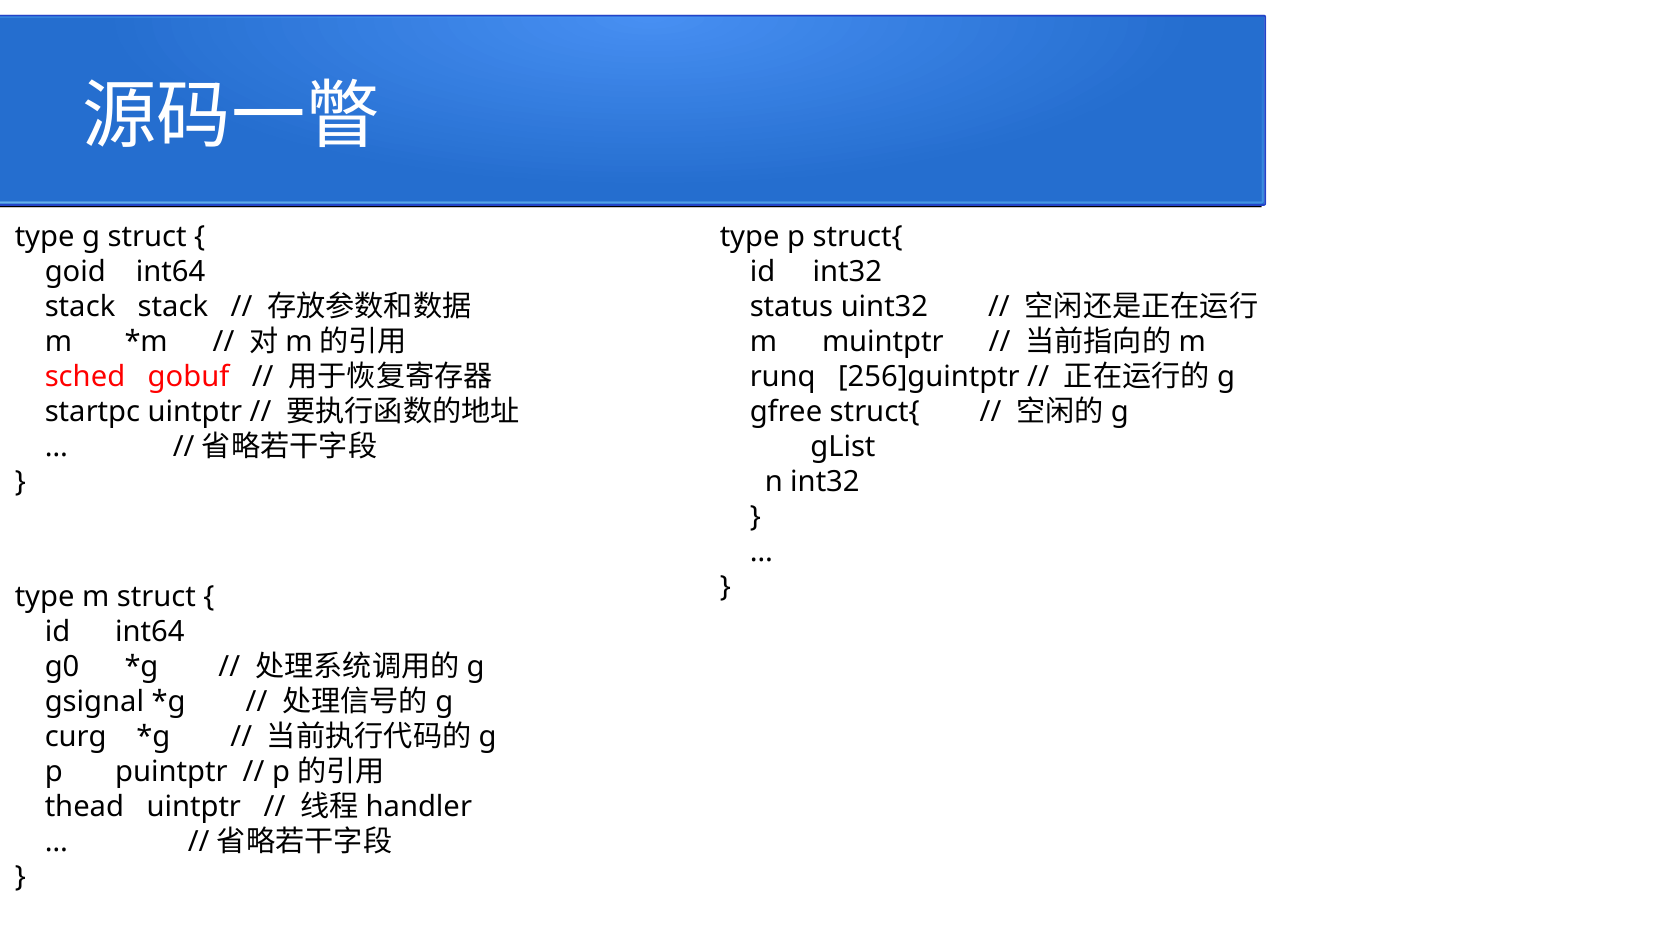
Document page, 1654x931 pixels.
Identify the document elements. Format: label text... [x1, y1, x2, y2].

text_box type p struct{ id int32 status uint32 // 空闲还是正在运行 m muintptr // 当前指向的m runq [256]guintptr // 正在运行的g gfree struct{ // 空闲的g gList n int32 } … } [704, 209, 1635, 610]
text_box type m struct { id int64 g0 *g // 处理系统调用的g gsignal *g // 处理信号的g curg *g // 当前执行代码的g p puintptr // p的引用 thead uintptr // 线程handler … //省略若干字段 } [0, 569, 675, 900]
picture [0, 13, 1269, 211]
text_box type g struct { goid int64 stack stack // 存放参数和数据 m *m // 对m的引用 sched gobuf // 用于恢复寄存器 startpc uintptr // 要执行函数的地址 … //省略若干字段 } [0, 209, 675, 505]
text_box 源码一瞥 [82, 67, 1235, 157]
